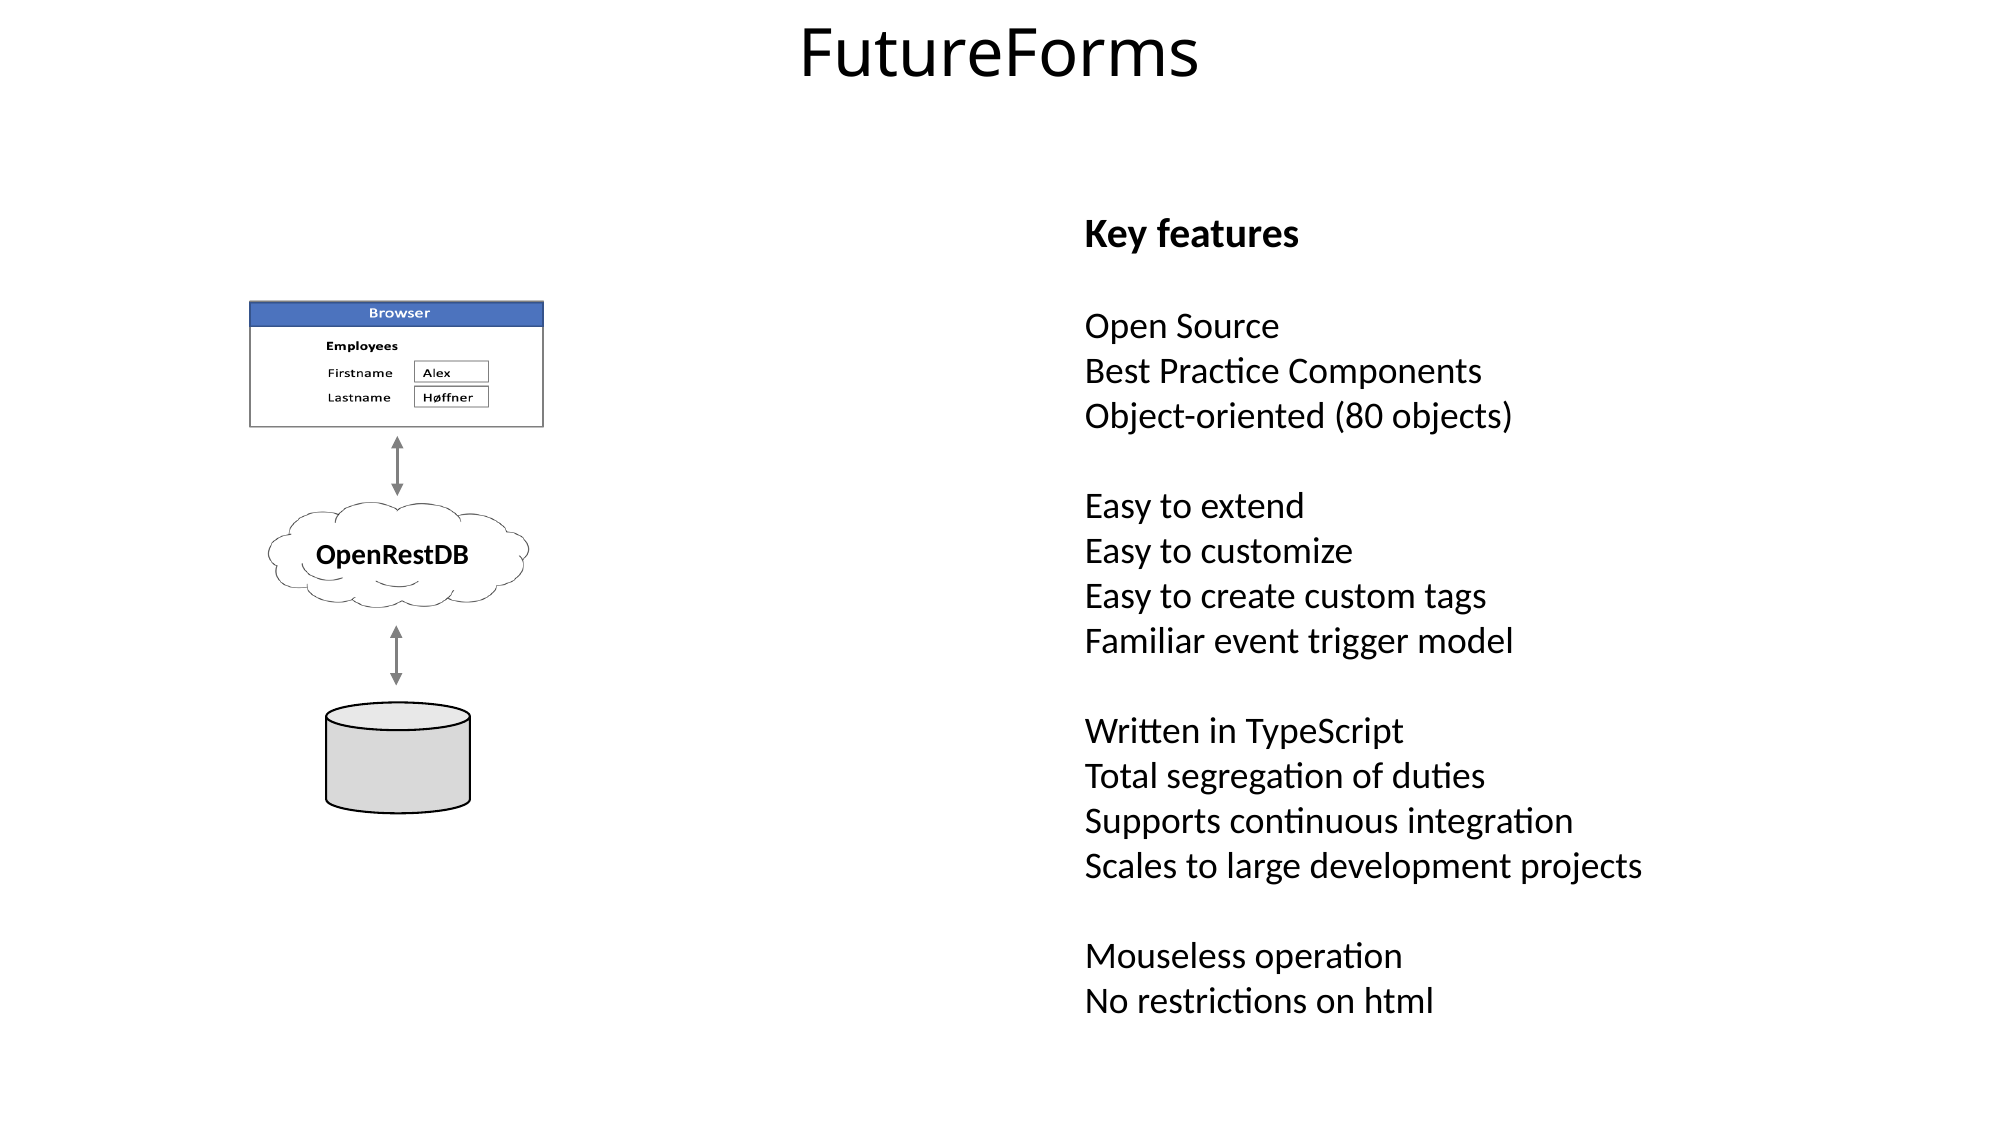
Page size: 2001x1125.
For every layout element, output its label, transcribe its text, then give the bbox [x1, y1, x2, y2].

title FutureForms [137, 11, 1863, 230]
text_box Key features Open Source Best Practice Components Object-oriented (80 objects) Easy to extend Easy to customize Easy to create custom tags Familiar event trigger model Written in TypeScript Total segregation of duties Supports continuous integration Scales to large development projects Mouseless operation No restrictions on html [1070, 198, 1755, 1060]
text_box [245, 298, 551, 814]
